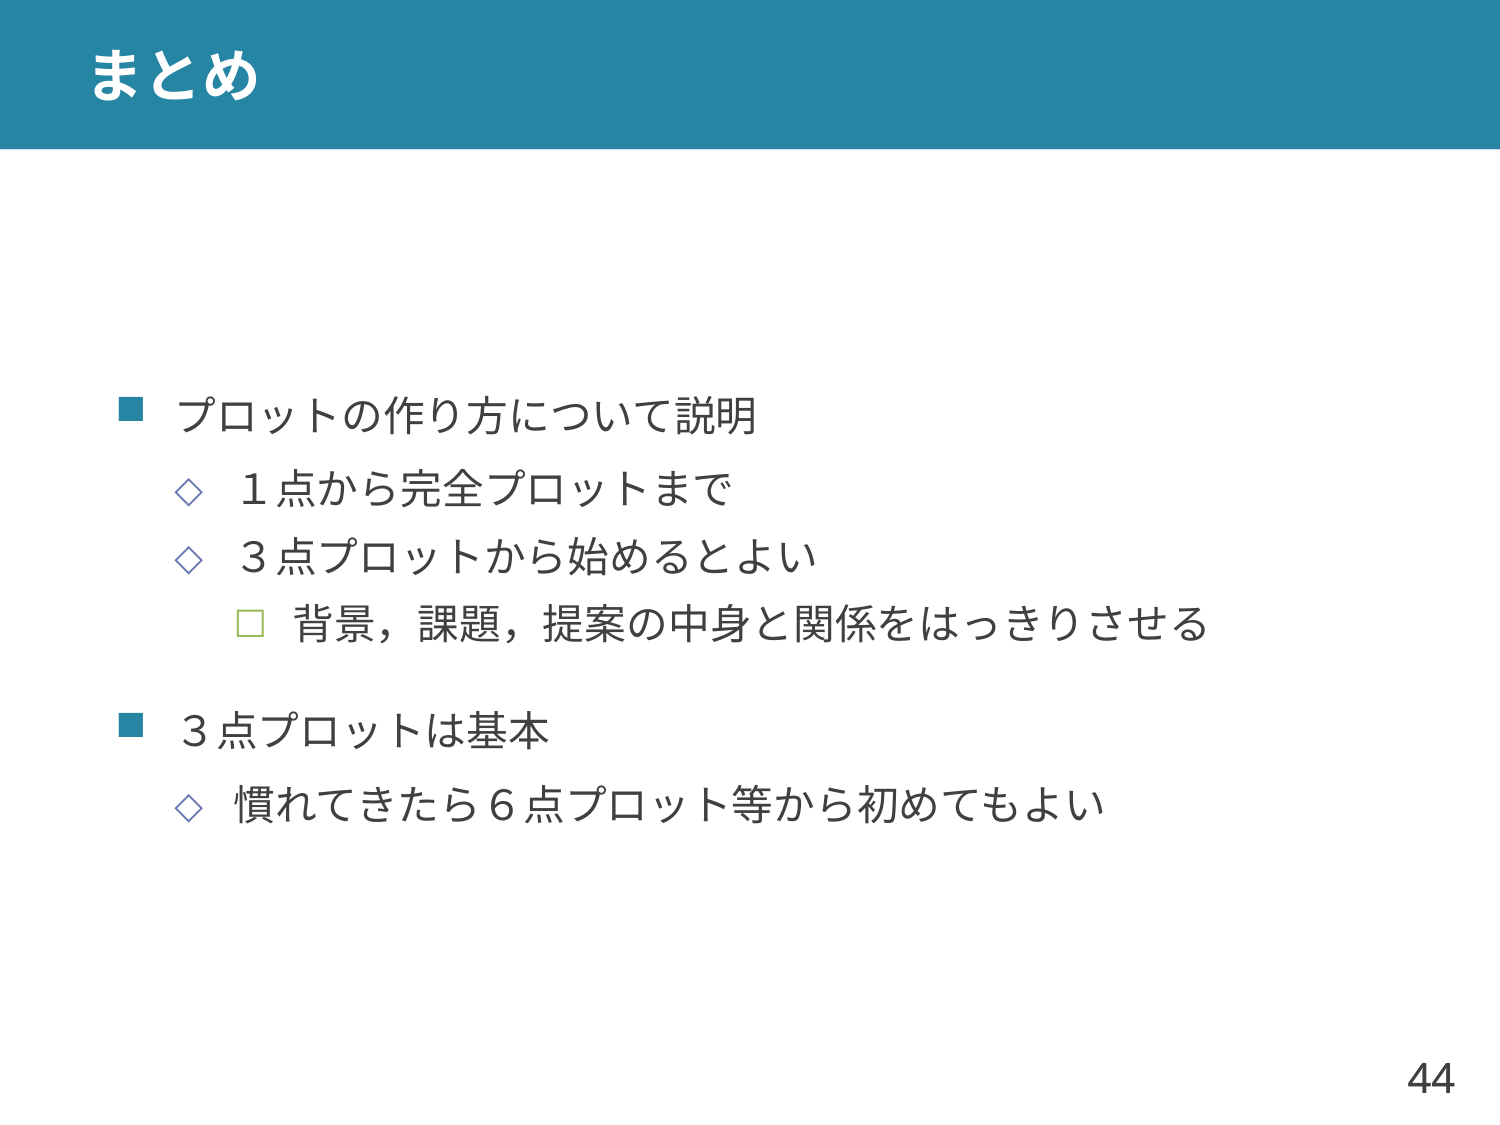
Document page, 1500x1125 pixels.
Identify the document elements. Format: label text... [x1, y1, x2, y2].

title まとめ [70, 0, 1500, 150]
list プロットの作り方について説明 １点から完全プロットまで ３点プロットから始めるとよい 背景，課題，提案の中身と関係をはっきりさせる ３点プロットは基本 慣れてきたら６点プロット等から初めてもよい [100, 178, 1459, 1036]
